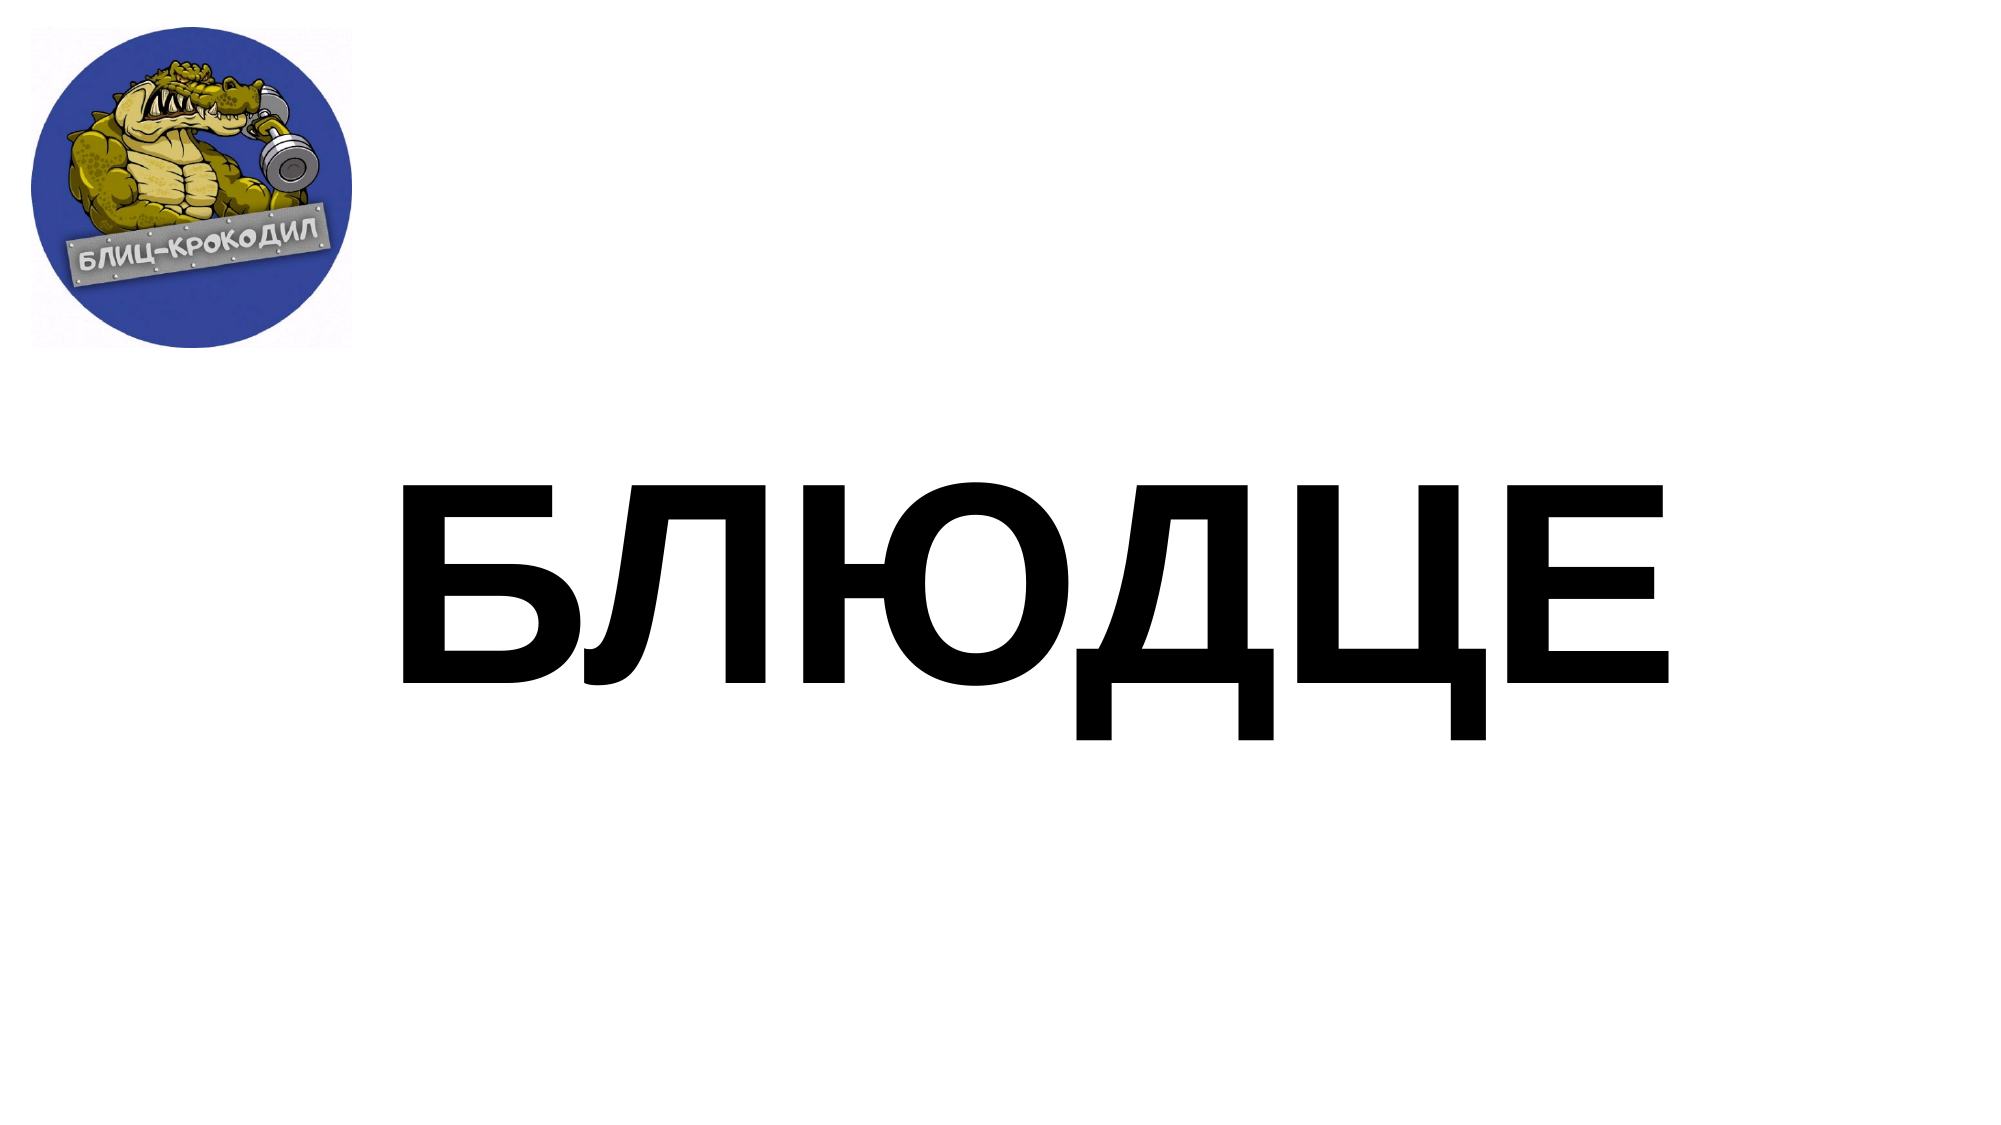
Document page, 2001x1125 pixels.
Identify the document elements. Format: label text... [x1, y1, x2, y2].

picture [31, 27, 352, 348]
title БЛЮДЦЕ [282, 361, 1783, 754]
